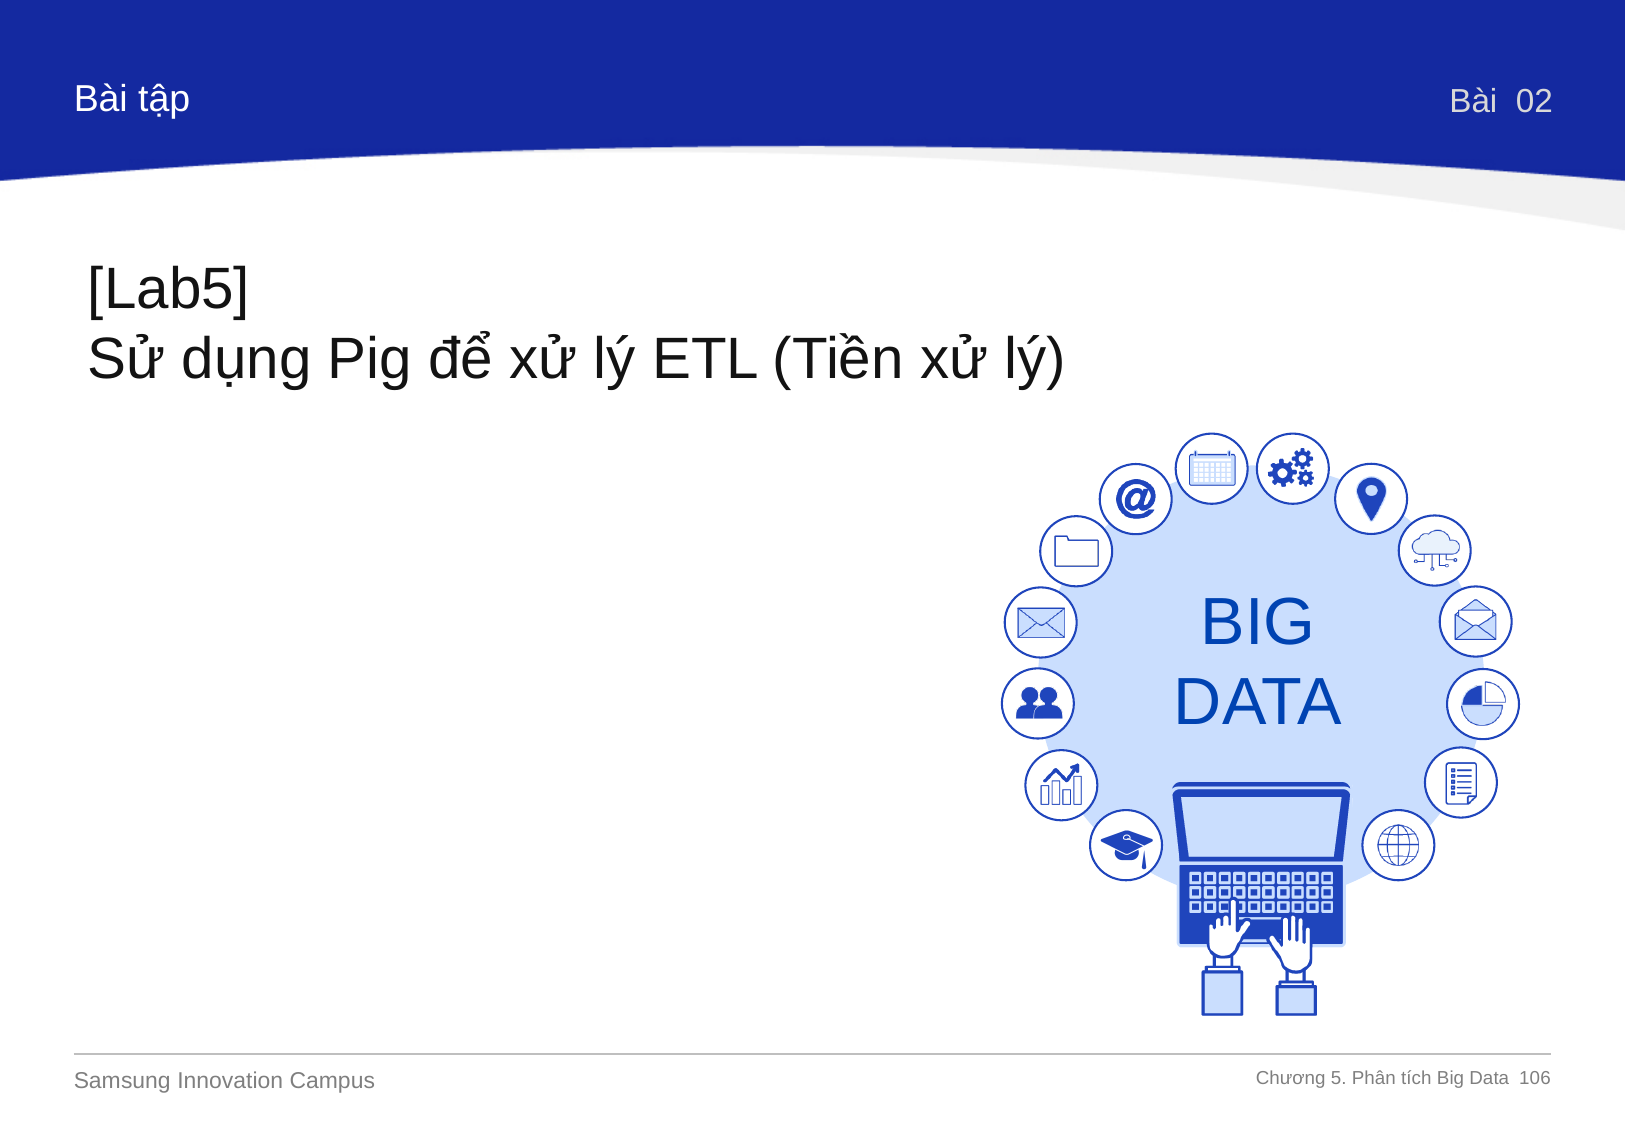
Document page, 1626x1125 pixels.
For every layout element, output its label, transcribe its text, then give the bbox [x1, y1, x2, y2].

list Bài 02 [1423, 79, 1554, 120]
list Bài tập [73, 73, 1396, 119]
list [Lab5] Sử dụng Pig để xử lý ETL (Tiền xử lý) [87, 249, 1531, 331]
picture [0, 0, 1625, 1125]
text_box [1001, 433, 1520, 1016]
